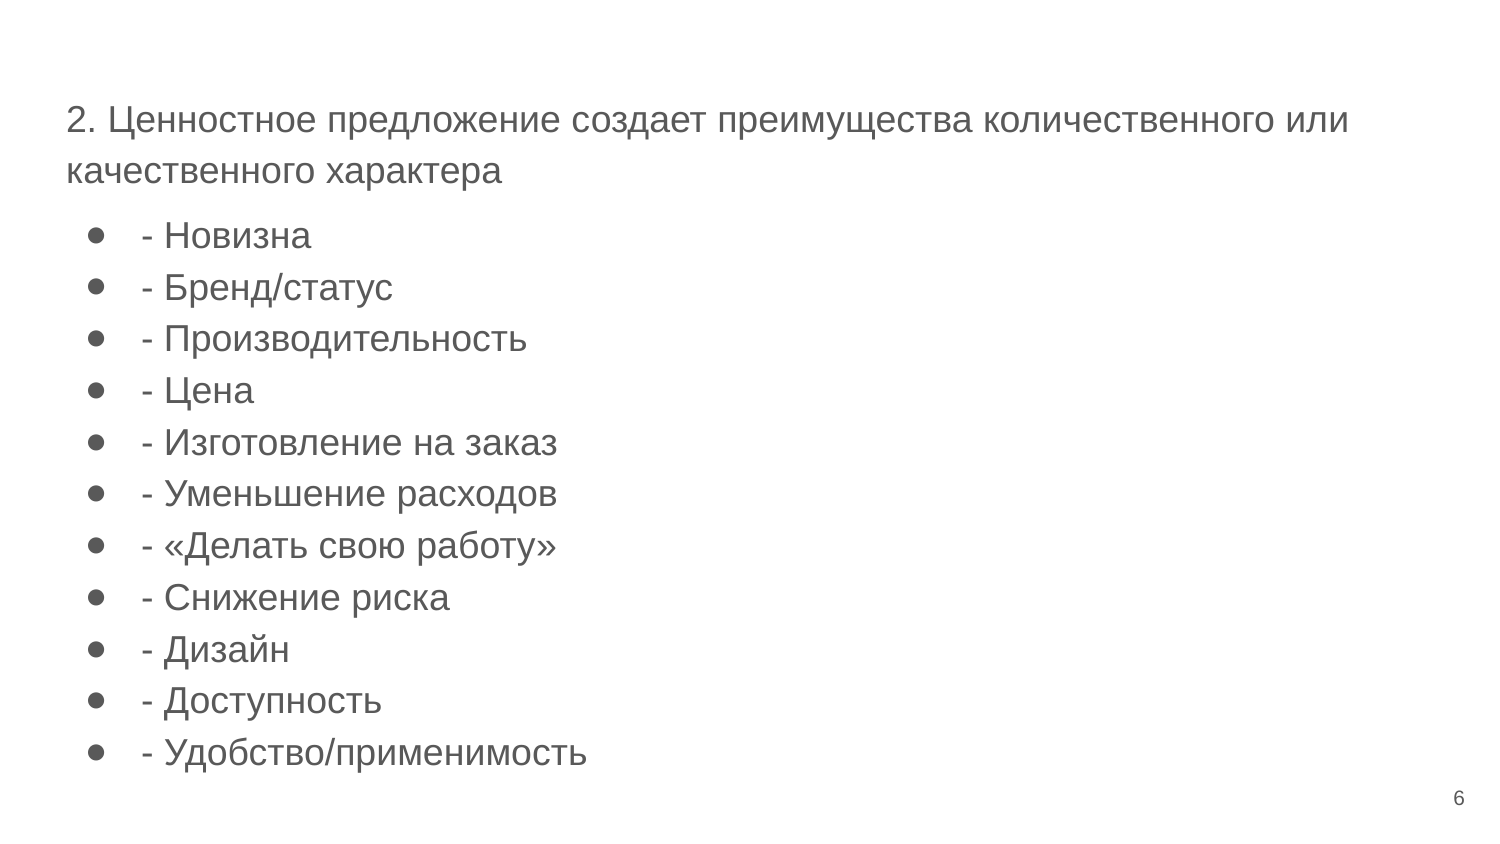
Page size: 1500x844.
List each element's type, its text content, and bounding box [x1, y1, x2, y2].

list - Новизна - Бренд/статус - Производительность - Цена - Изготовление на заказ - Уменьшение расходов - «Делать свою работу» - Снижение риска - Дизайн - Доступность - Удобство/применимость [51, 189, 1449, 750]
title 2. Ценностное предложение создает преимущества количественного или качественного характера [51, 72, 1449, 167]
slide_number ‹#› [1389, 764, 1480, 830]
